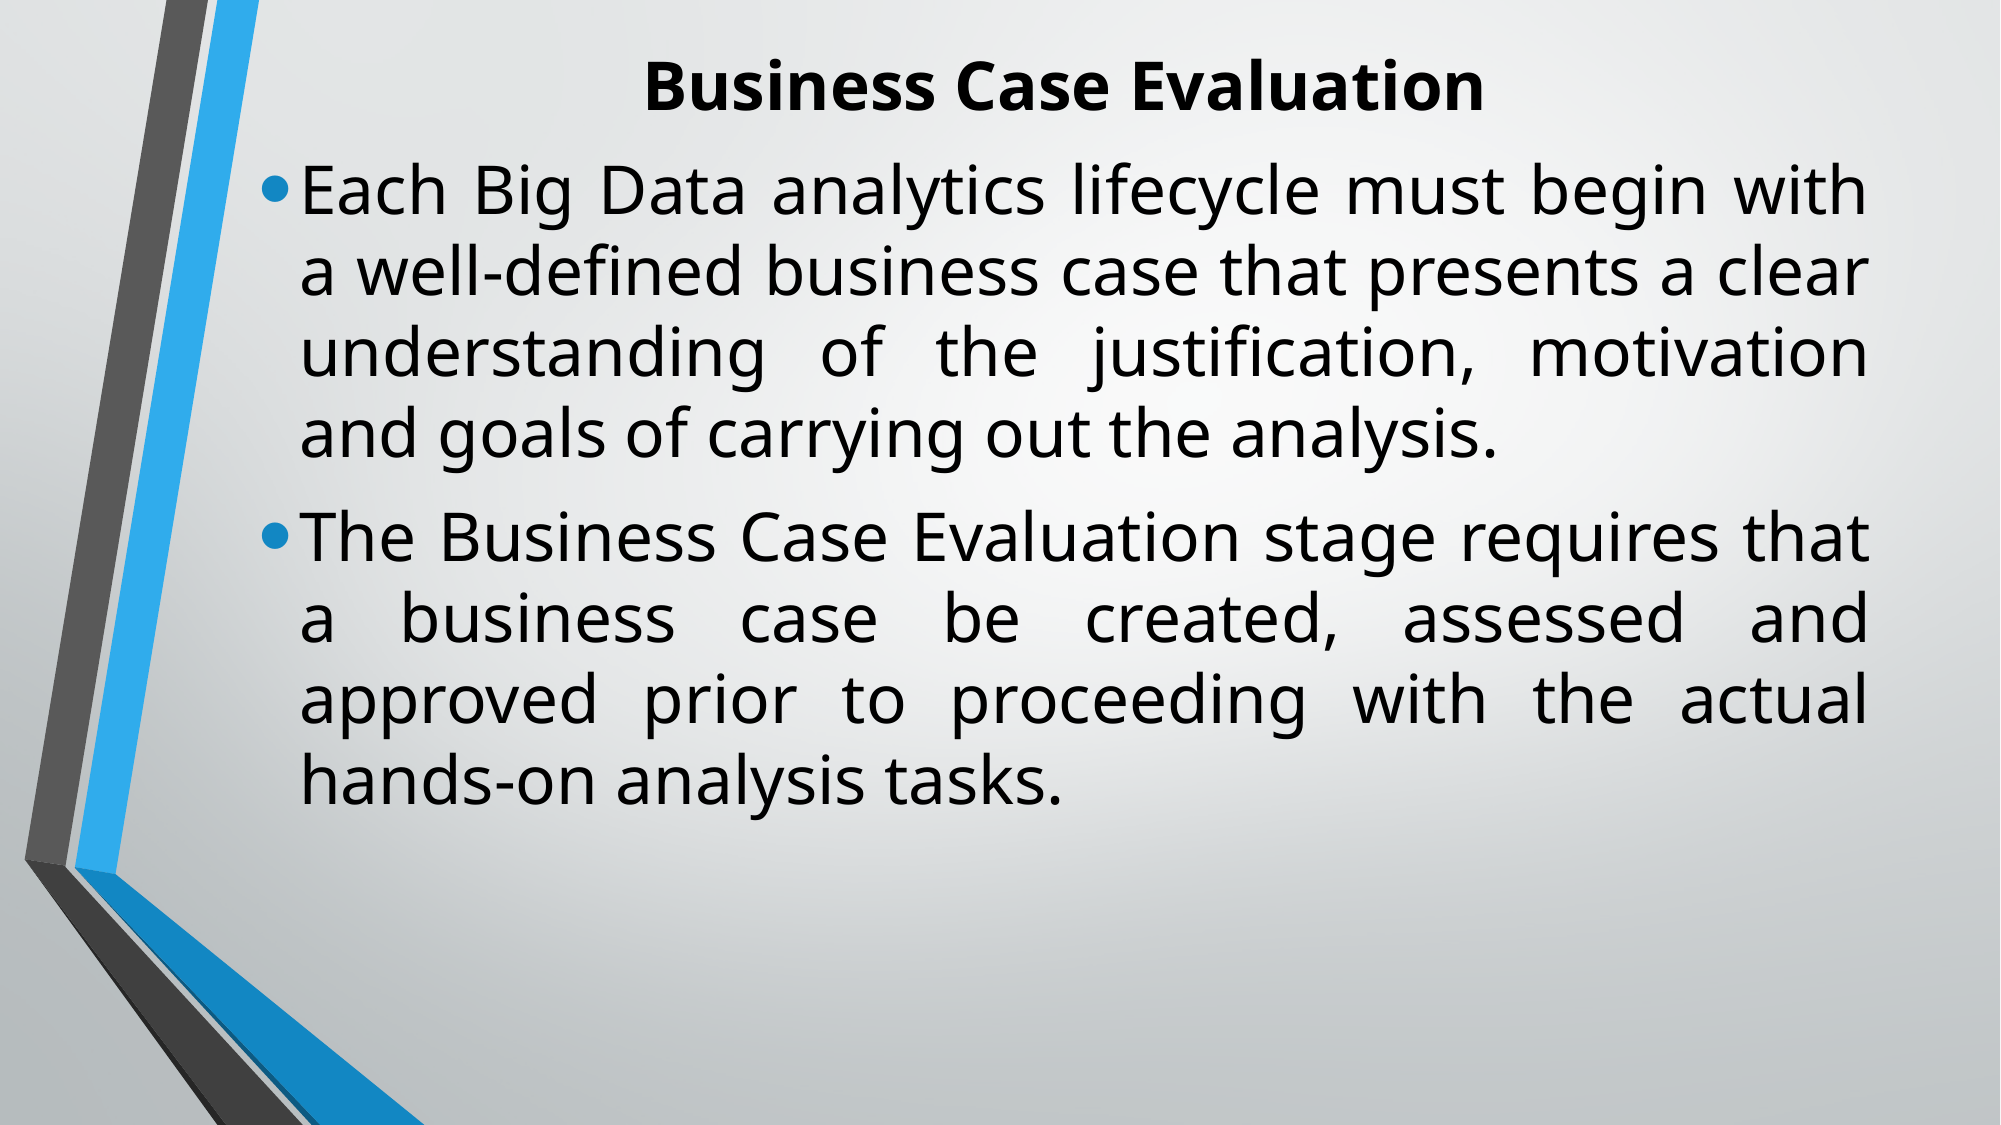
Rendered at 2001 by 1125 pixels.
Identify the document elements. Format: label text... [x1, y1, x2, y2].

list Business Case Evaluation Each Big Data analytics lifecycle must begin with a well-defined business case that presents a clear understanding of the justification, motivation and goals of carrying out the analysis. The Business Case Evaluation stage requires that a business case be created, assessed and approved prior to proceeding with the actual hands-on analysis tasks. [243, 25, 1887, 950]
